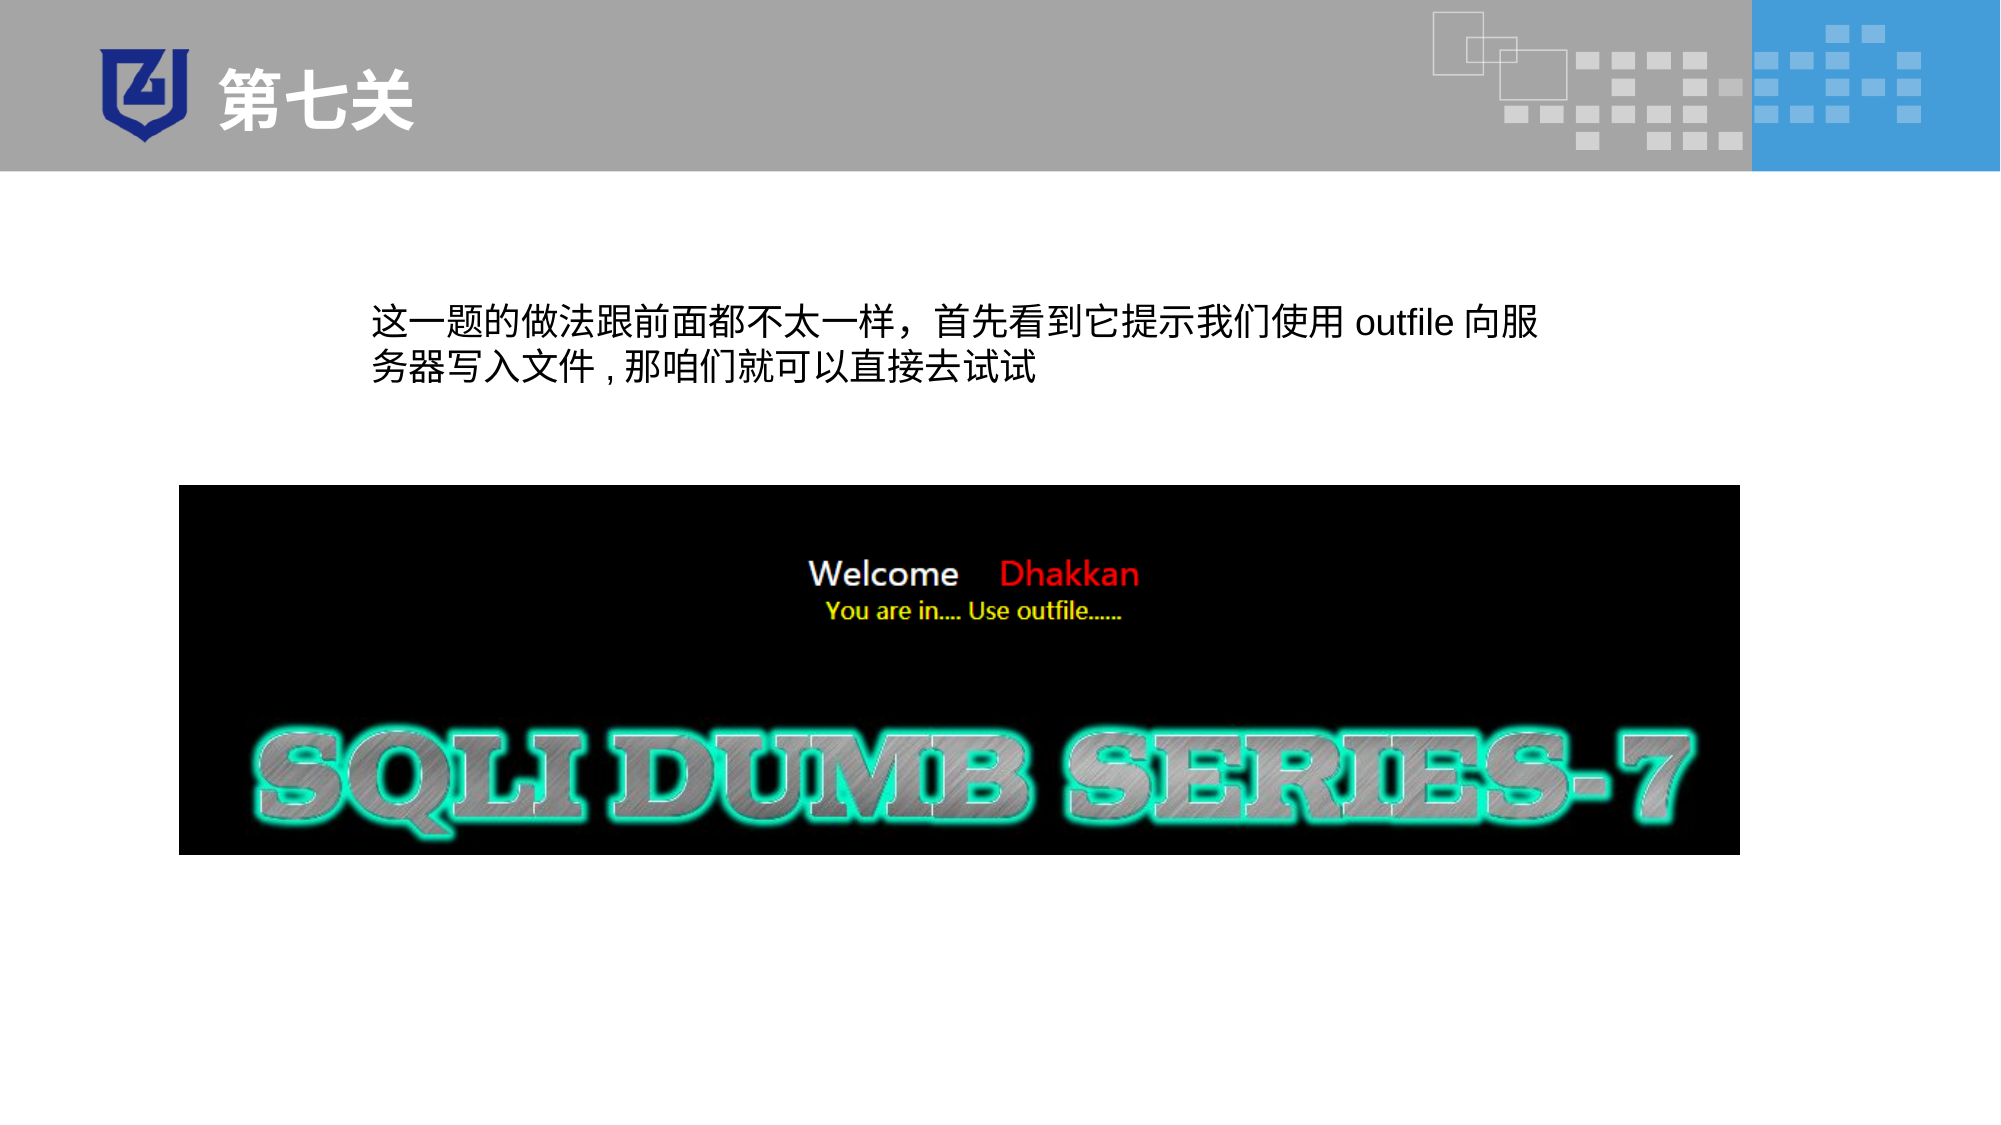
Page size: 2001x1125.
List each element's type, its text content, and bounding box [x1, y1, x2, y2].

text_box 这一题的做法跟前面都不太一样，首先看到它提示我们使用outfile向服务器写入文件,那咱们就可以直接去试试 [356, 290, 1572, 396]
title 第七关 [201, 58, 1627, 139]
picture [91, 26, 202, 170]
picture [178, 485, 1741, 855]
